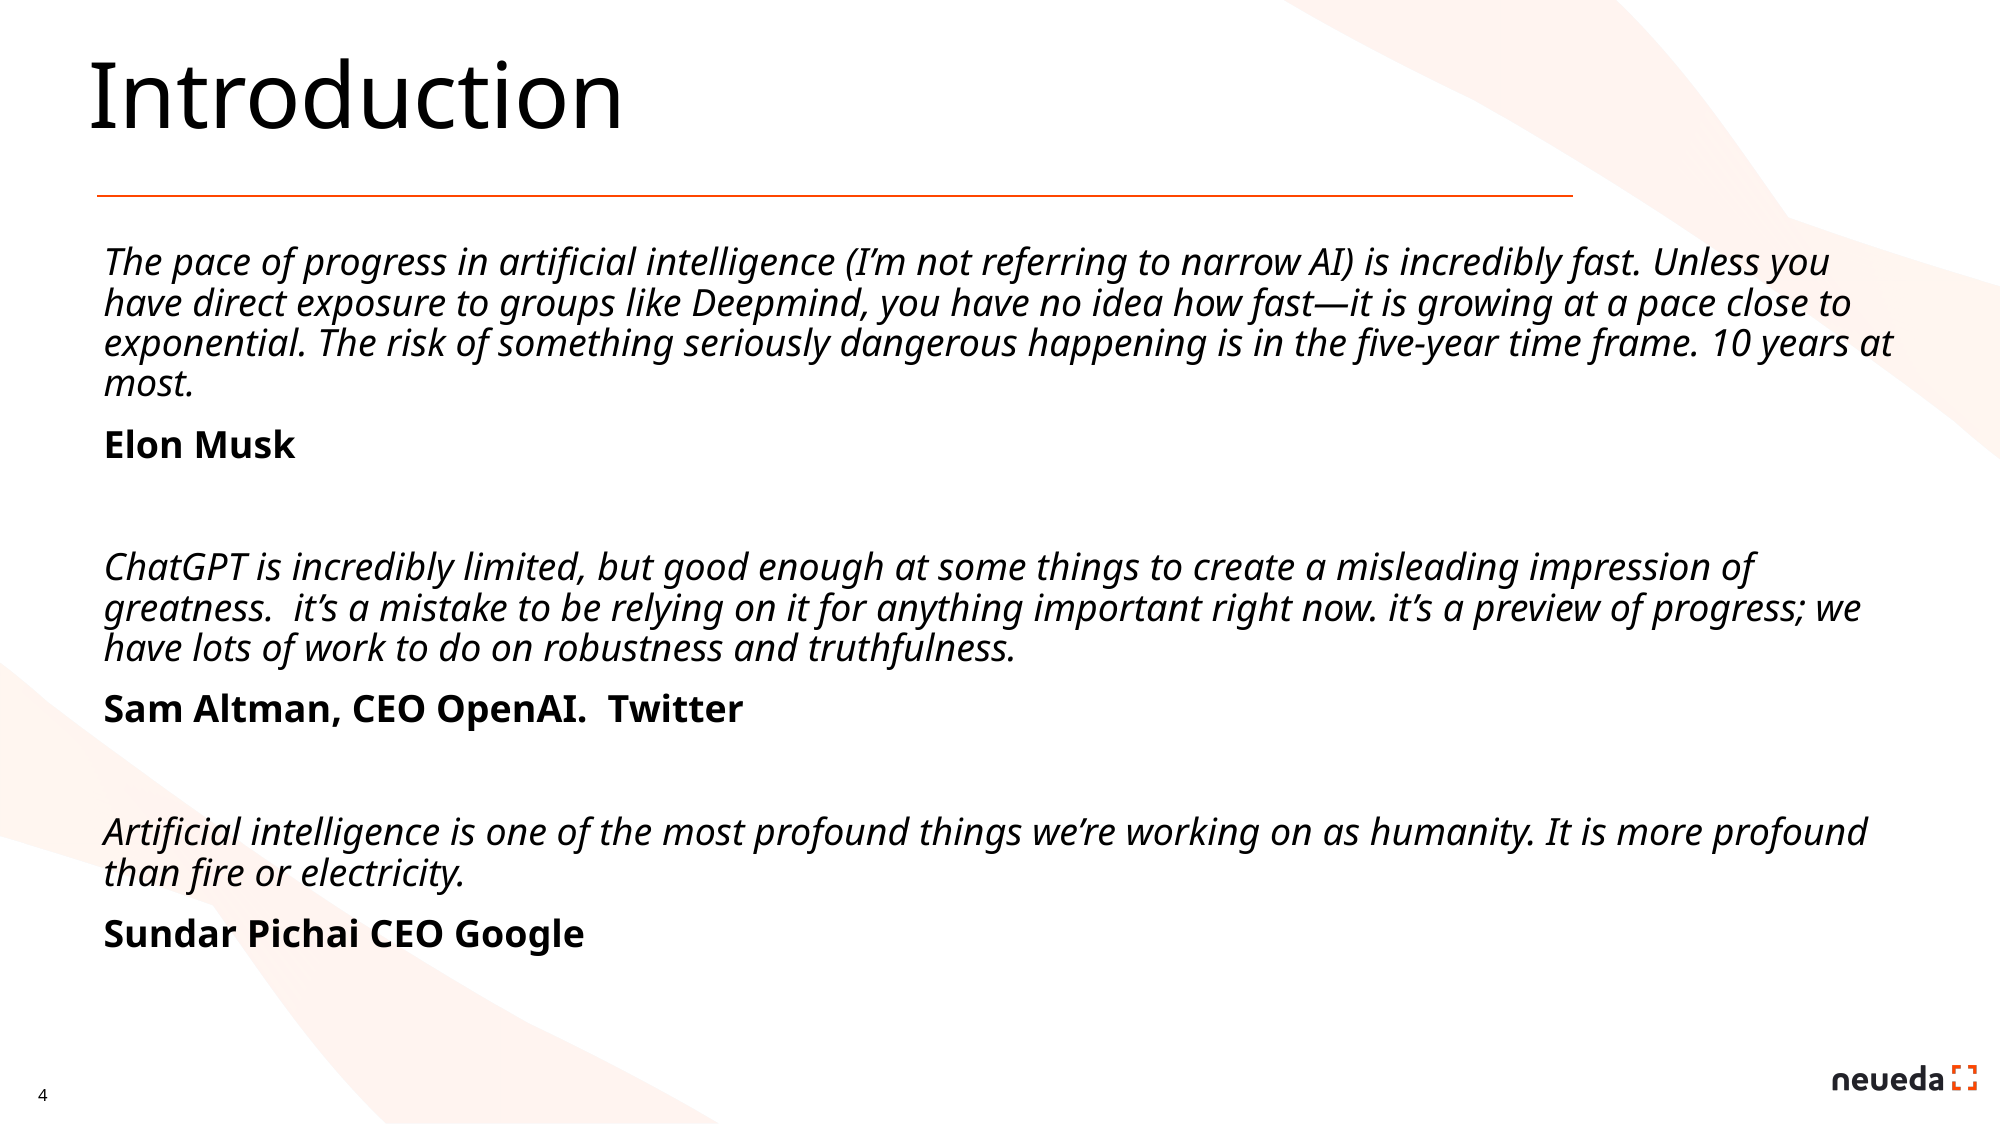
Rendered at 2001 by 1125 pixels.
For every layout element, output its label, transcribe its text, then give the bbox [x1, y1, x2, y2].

list The pace of progress in artificial intelligence (I’m not referring to narrow AI) is incredibly fast. Unless you have direct exposure to groups like Deepmind, you have no idea how fast—it is growing at a pace close to exponential. The risk of something seriously dangerous happening is in the five-year time frame. 10 years at most. Elon Musk ChatGPT is incredibly limited, but good enough at some things to create a misleading impression of greatness. it’s a mistake to be relying on it for anything important right now. it’s a preview of progress; we have lots of work to do on robustness and truthfulness. Sam Altman, CEO OpenAI. Twitter Artificial intelligence is one of the most profound things we’re working on as humanity. It is more profound than fire or electricity. Sundar Pichai CEO Google [88, 235, 1912, 991]
title Introduction [88, 17, 1912, 160]
picture [1832, 1065, 1977, 1091]
